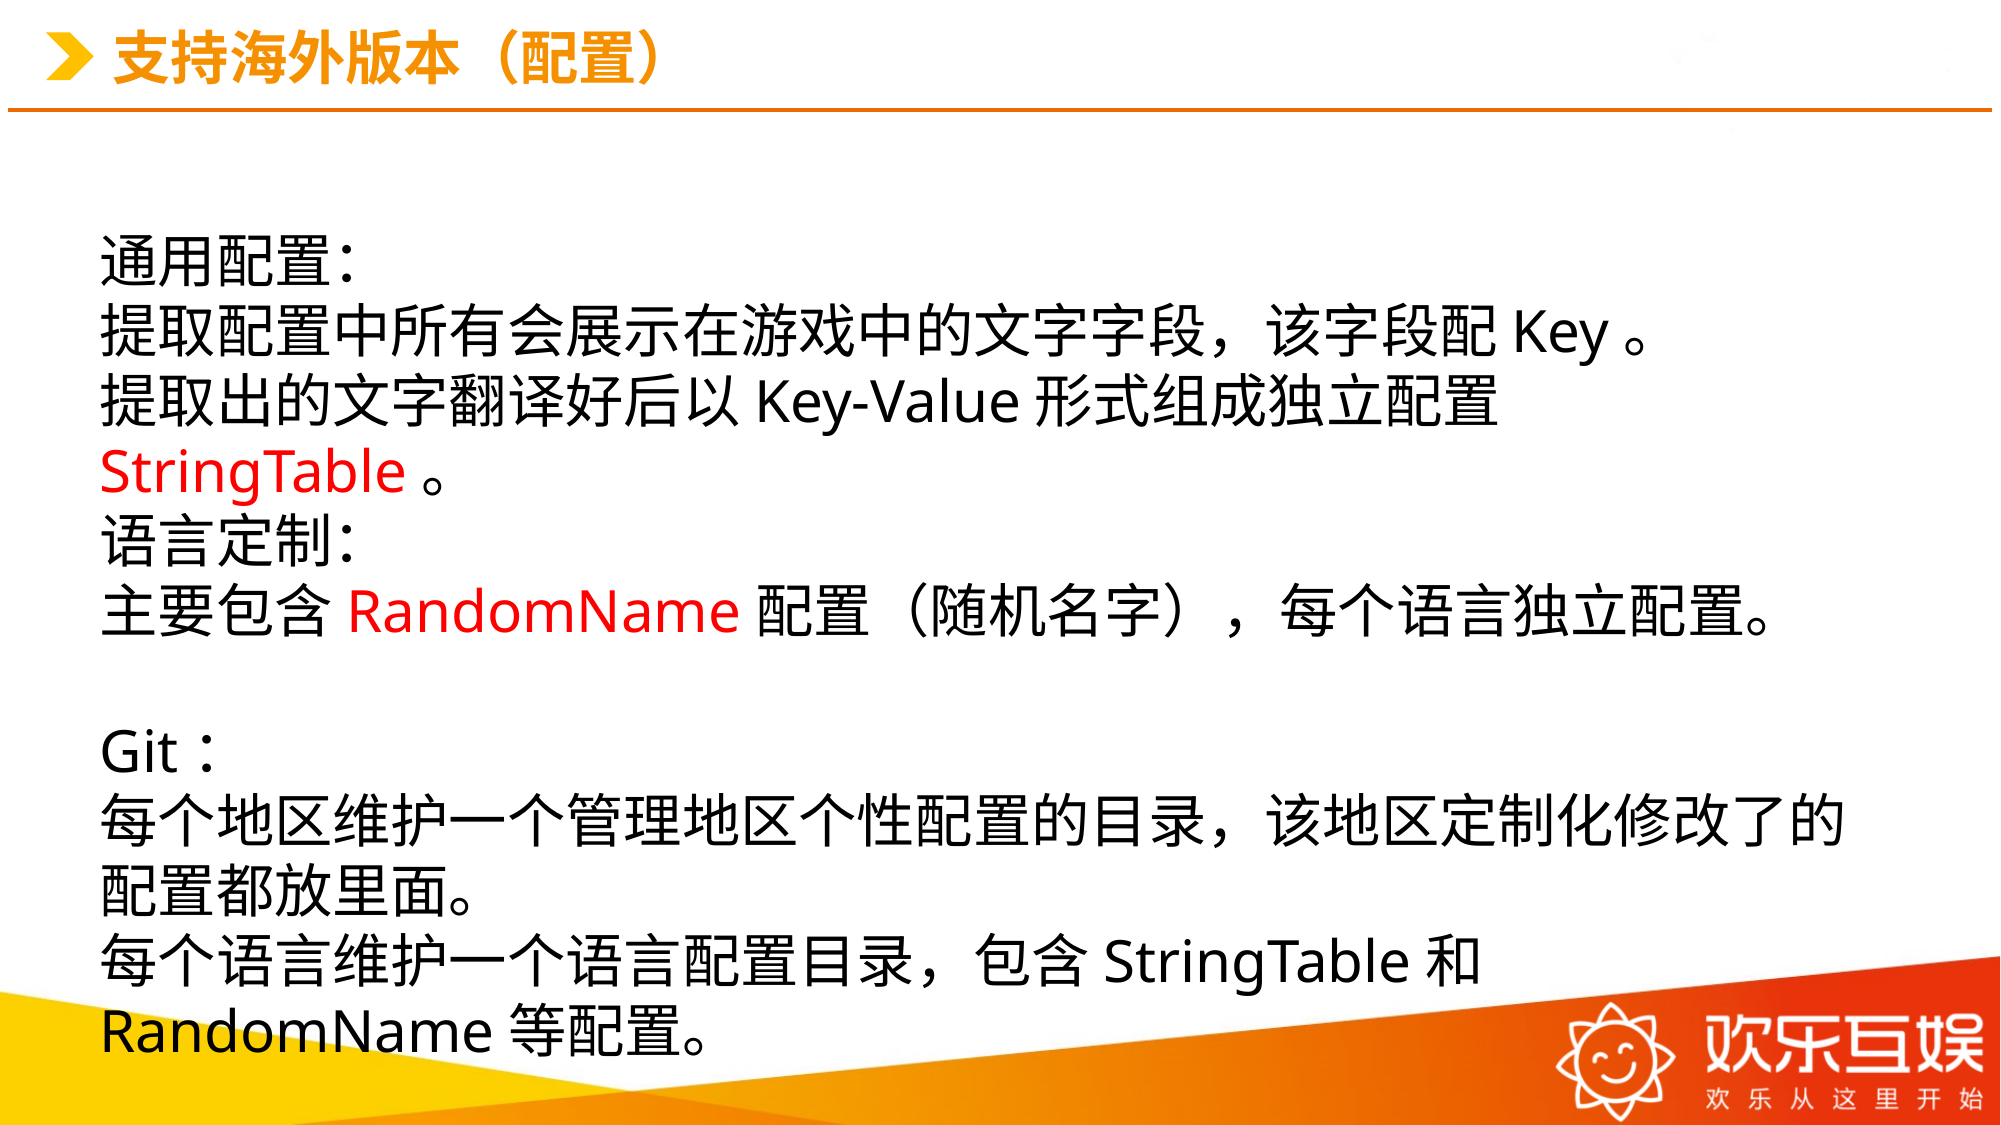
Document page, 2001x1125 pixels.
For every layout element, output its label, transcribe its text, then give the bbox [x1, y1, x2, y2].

list 通用配置： 提取配置中所有会展示在游戏中的文字字段，该字段配Key。 提取出的文字翻译好后以Key-Value形式组成独立配置StringTable。 语言定制： 主要包含RandomName配置（随机名字），每个语言独立配置。 Git： 每个地区维护一个管理地区个性配置的目录，该地区定制化修改了的配置都放里面。 每个语言维护一个语言配置目录，包含StringTable和RandomName等配置。 [84, 216, 1878, 1014]
picture [0, 0, 2001, 1125]
title 支持海外版本（配置） [97, 13, 940, 109]
